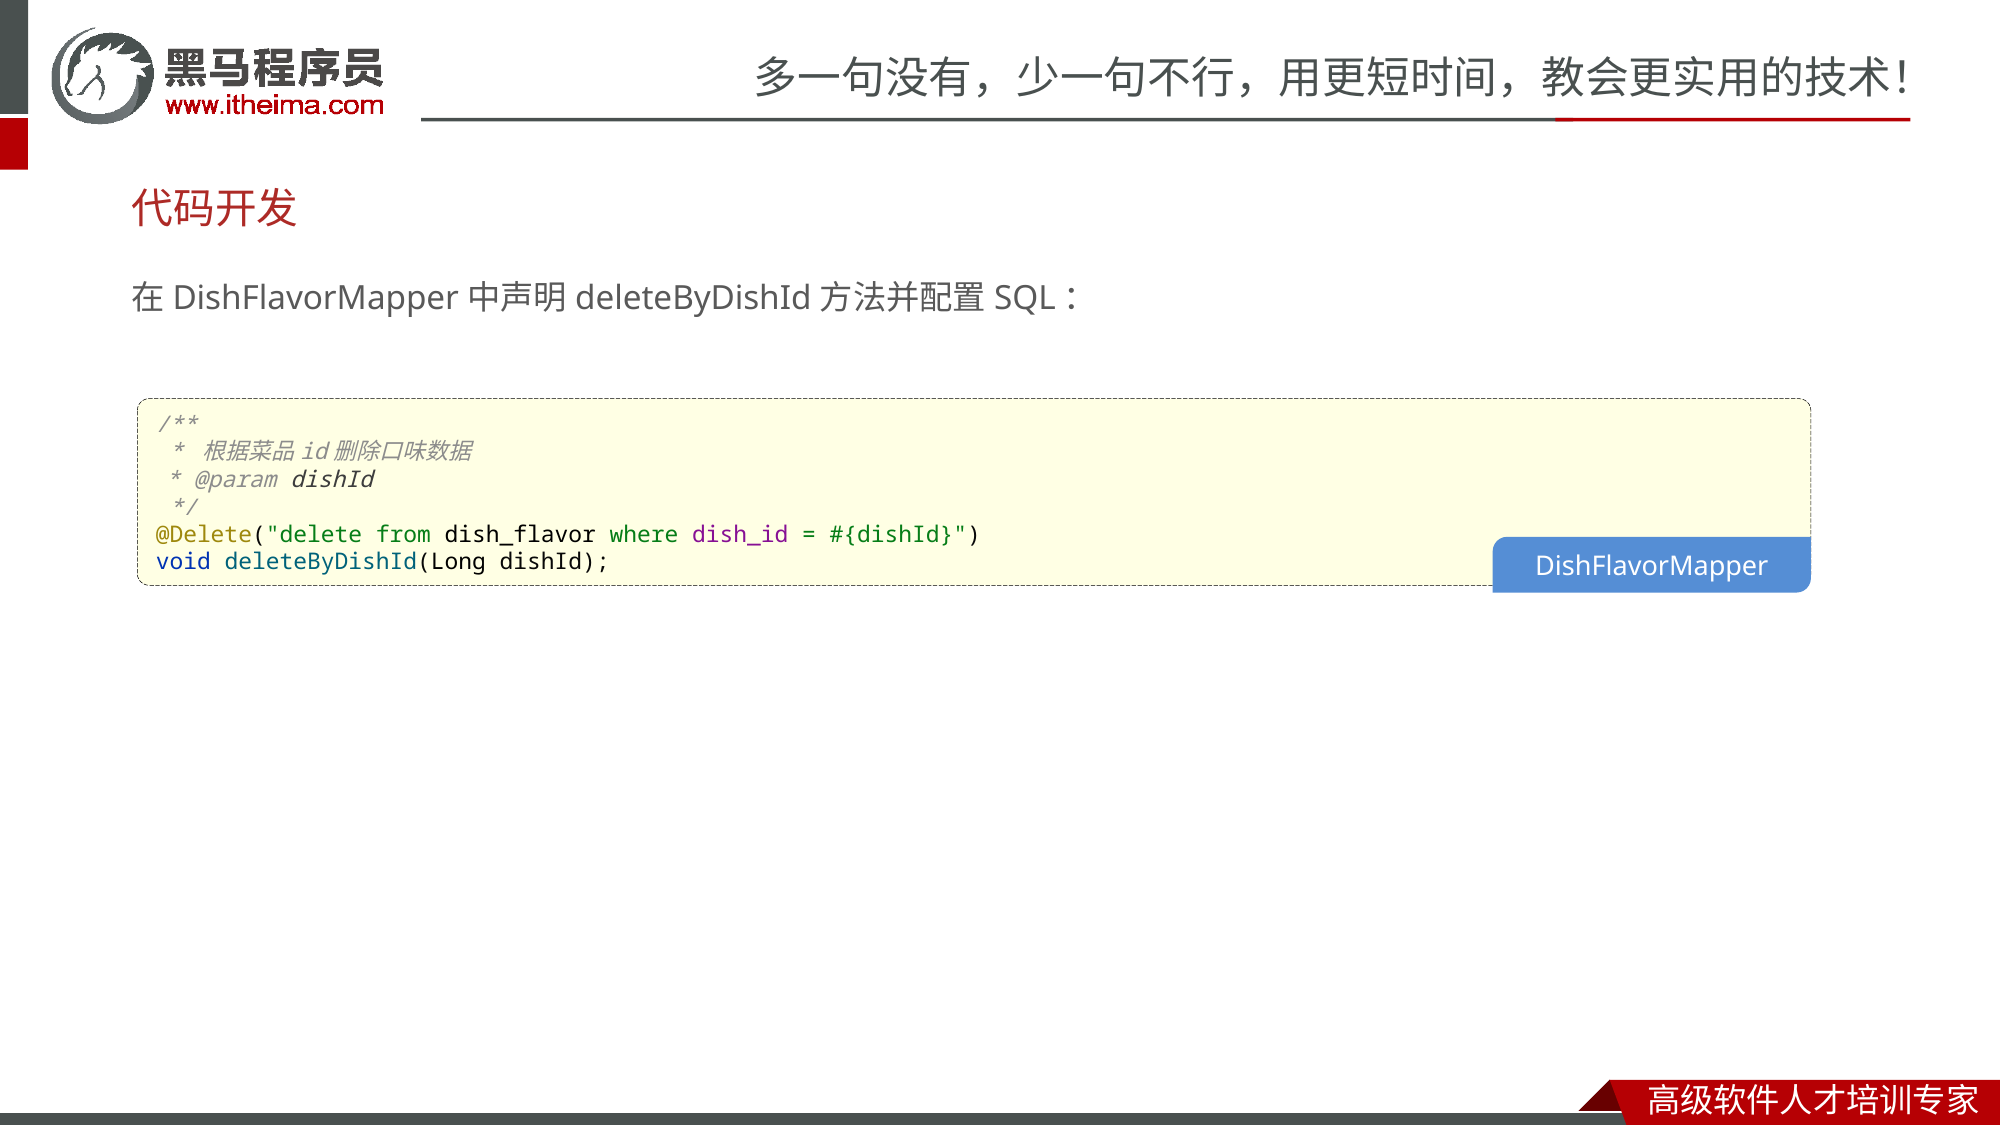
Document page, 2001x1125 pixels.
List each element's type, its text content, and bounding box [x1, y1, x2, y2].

text_box /** * 根据菜品id删除口味数据 * @param dishId */ @Delete("delete from dish_flavor where dish_id = #{dishId}") void deleteByDishId(Long dishId); [137, 398, 1811, 586]
picture [50, 26, 384, 125]
title 代码开发 [116, 164, 1872, 250]
text_box DishFlavorMapper [1490, 534, 1814, 595]
text_box 在DishFlavorMapper中声明deleteByDishId方法并配置SQL： [116, 249, 1633, 324]
